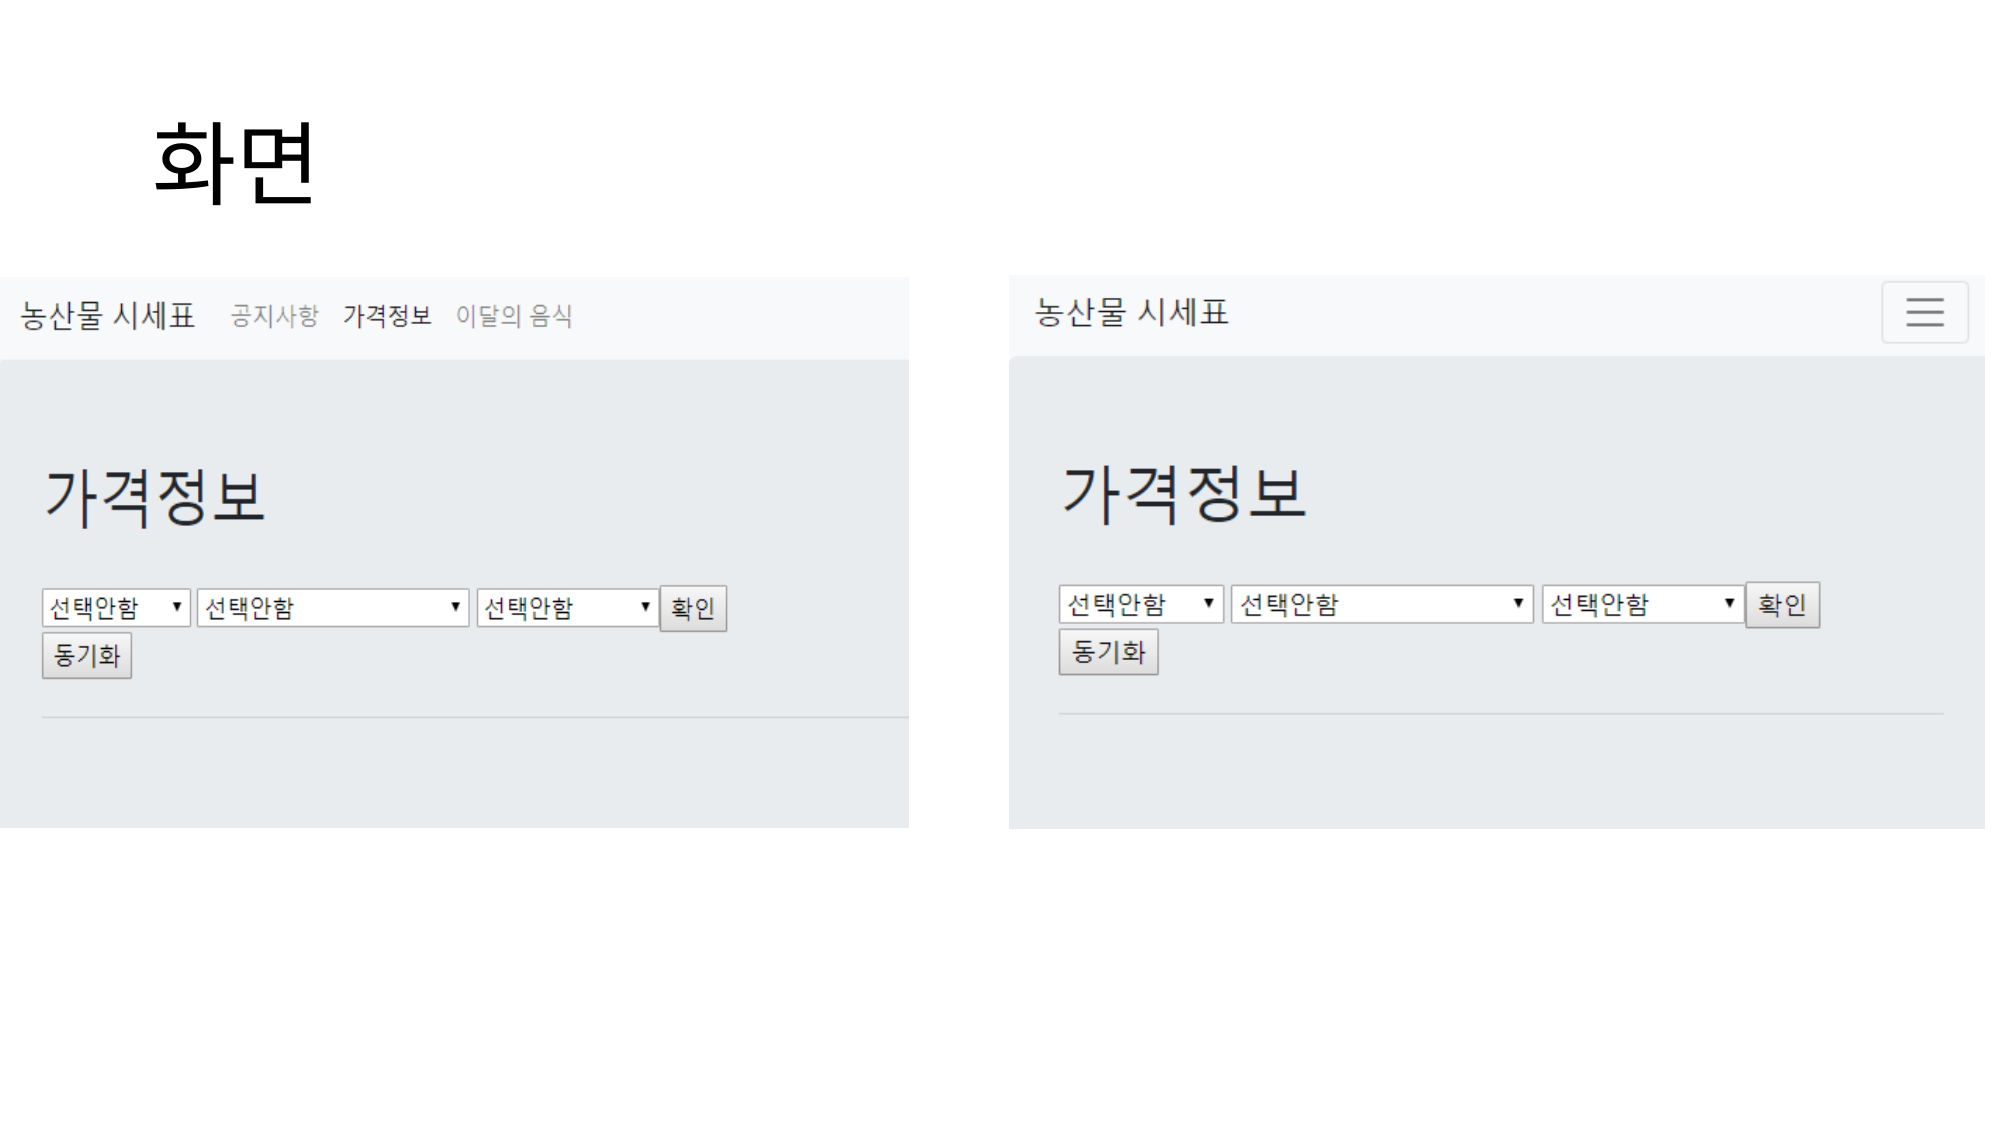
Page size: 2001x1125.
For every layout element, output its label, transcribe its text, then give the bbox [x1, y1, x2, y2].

picture [1009, 275, 1985, 829]
picture [0, 277, 909, 828]
title 화면 [137, 59, 1863, 278]
